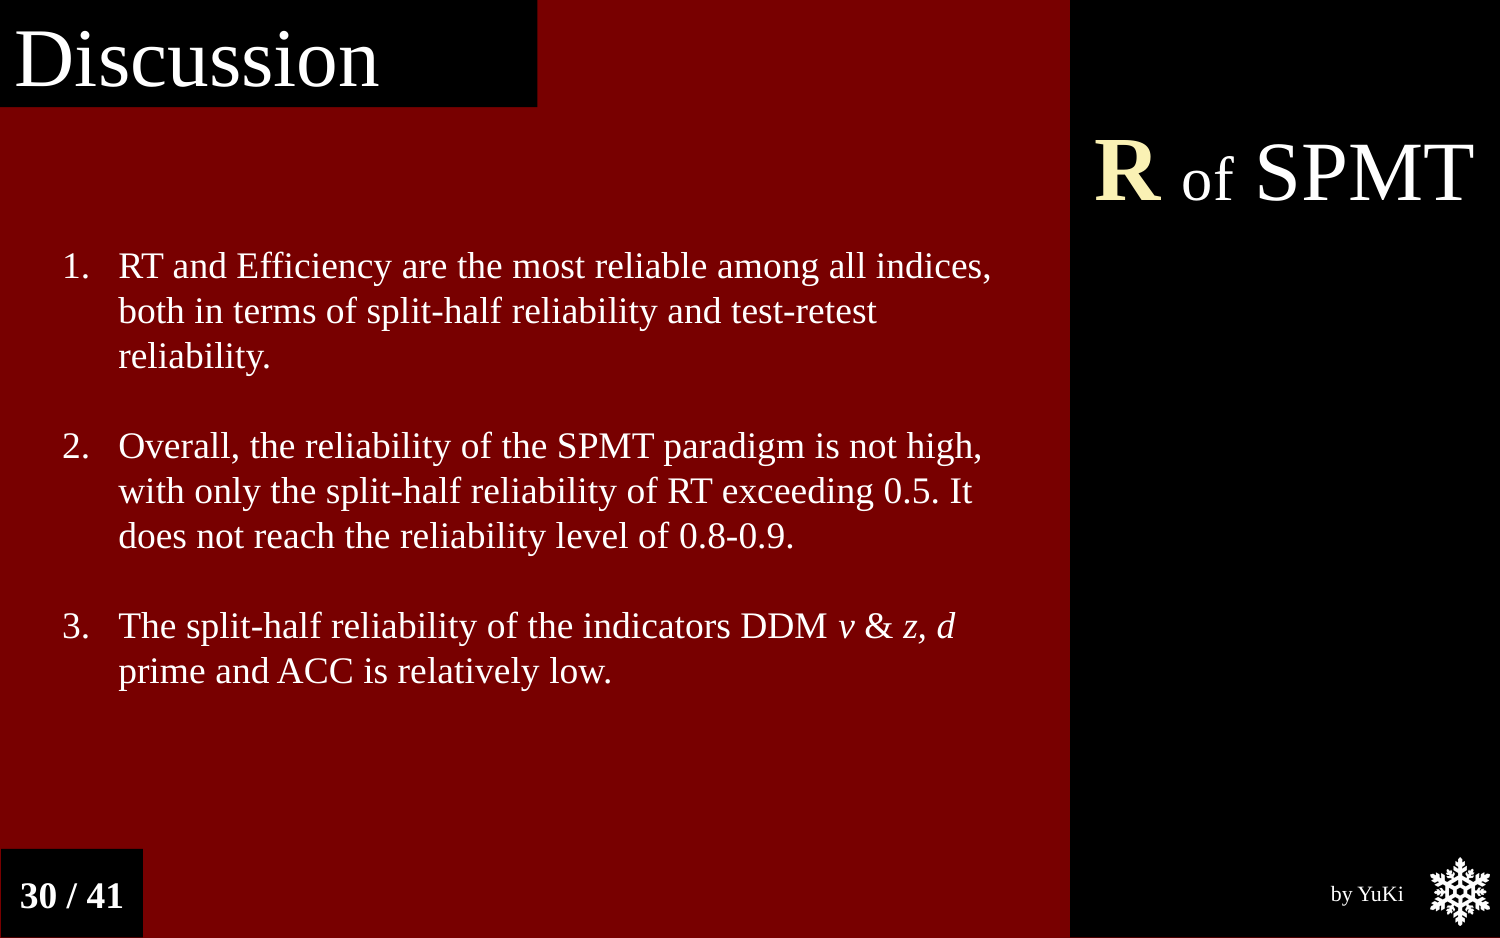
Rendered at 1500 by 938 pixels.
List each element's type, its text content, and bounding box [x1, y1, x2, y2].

text_box R of SPMT [1069, 0, 1500, 938]
text_box Discussion [0, 0, 538, 108]
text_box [1316, 857, 1490, 926]
text_box RT and Efficiency are the most reliable among all indices, both in terms of split-half reliability and test-retest reliability. Overall, the reliability of the SPMT paradigm is not high, with only the split-half reliability of RT exceeding 0.5. It does not reach the reliability level of 0.8-0.9. The split-half reliability of the indicators DDM v & z, d prime and ACC is relatively low. [47, 233, 1028, 699]
text_box 30 / 41 [0, 848, 144, 938]
